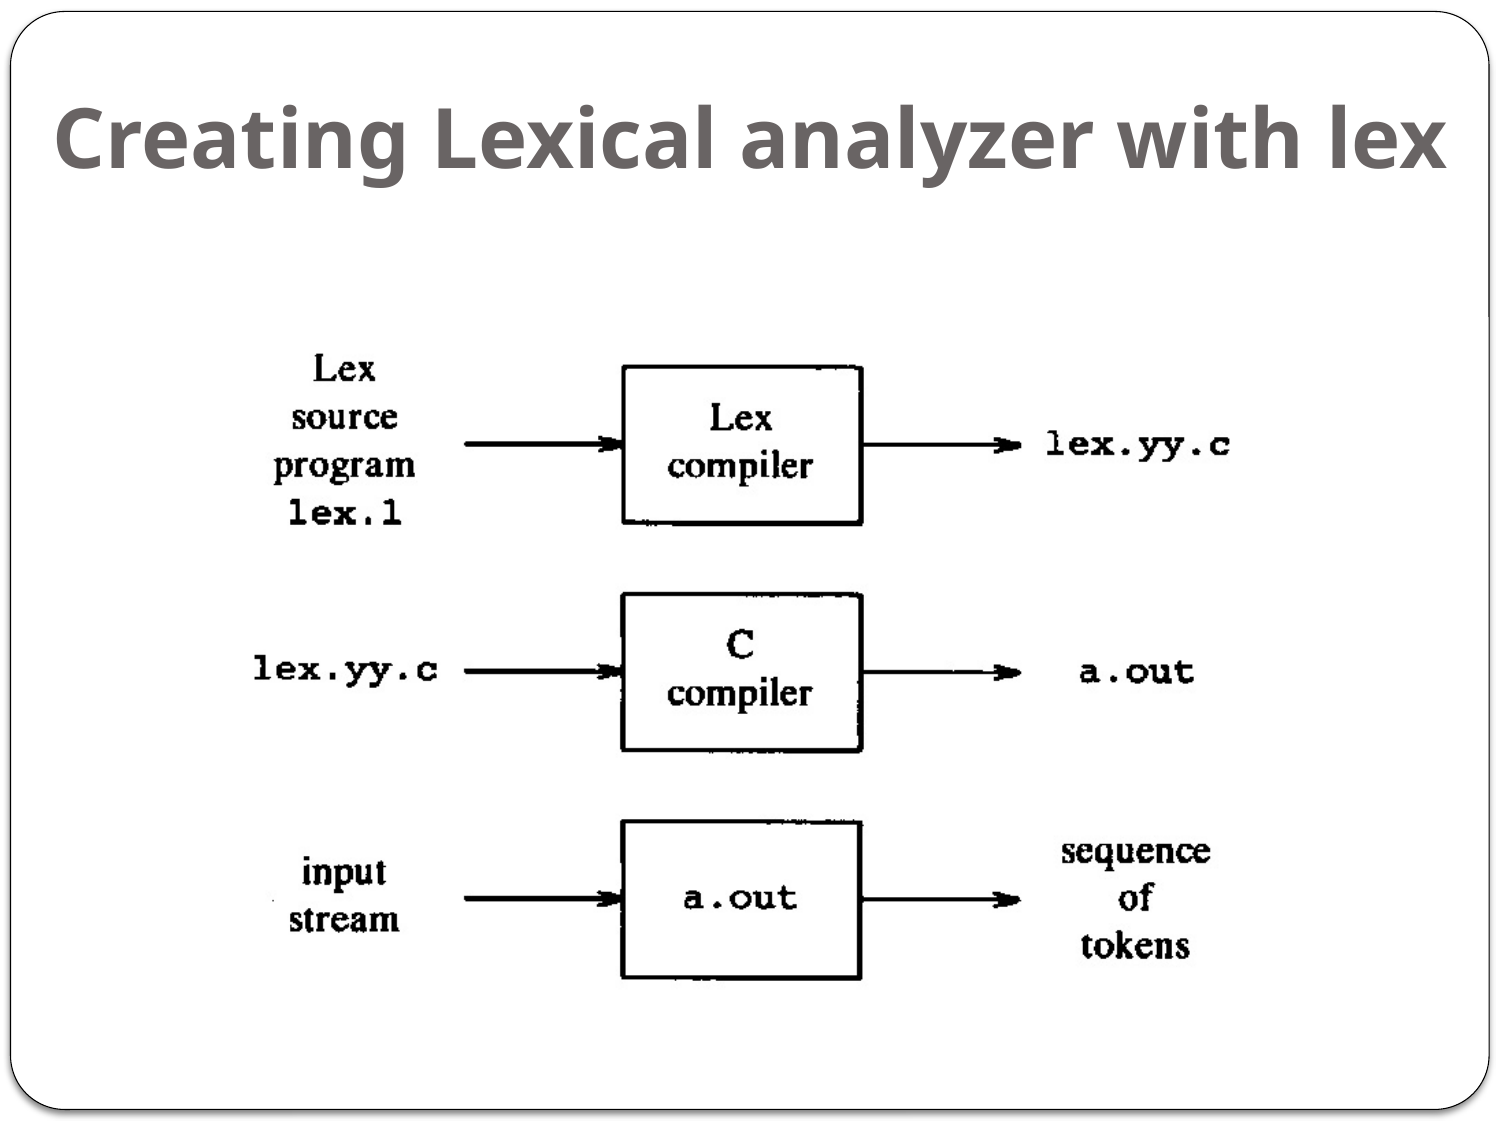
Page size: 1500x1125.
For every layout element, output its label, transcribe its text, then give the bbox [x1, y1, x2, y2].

picture [199, 320, 1301, 1038]
title Creating Lexical analyzer with lex [37, 37, 1500, 200]
